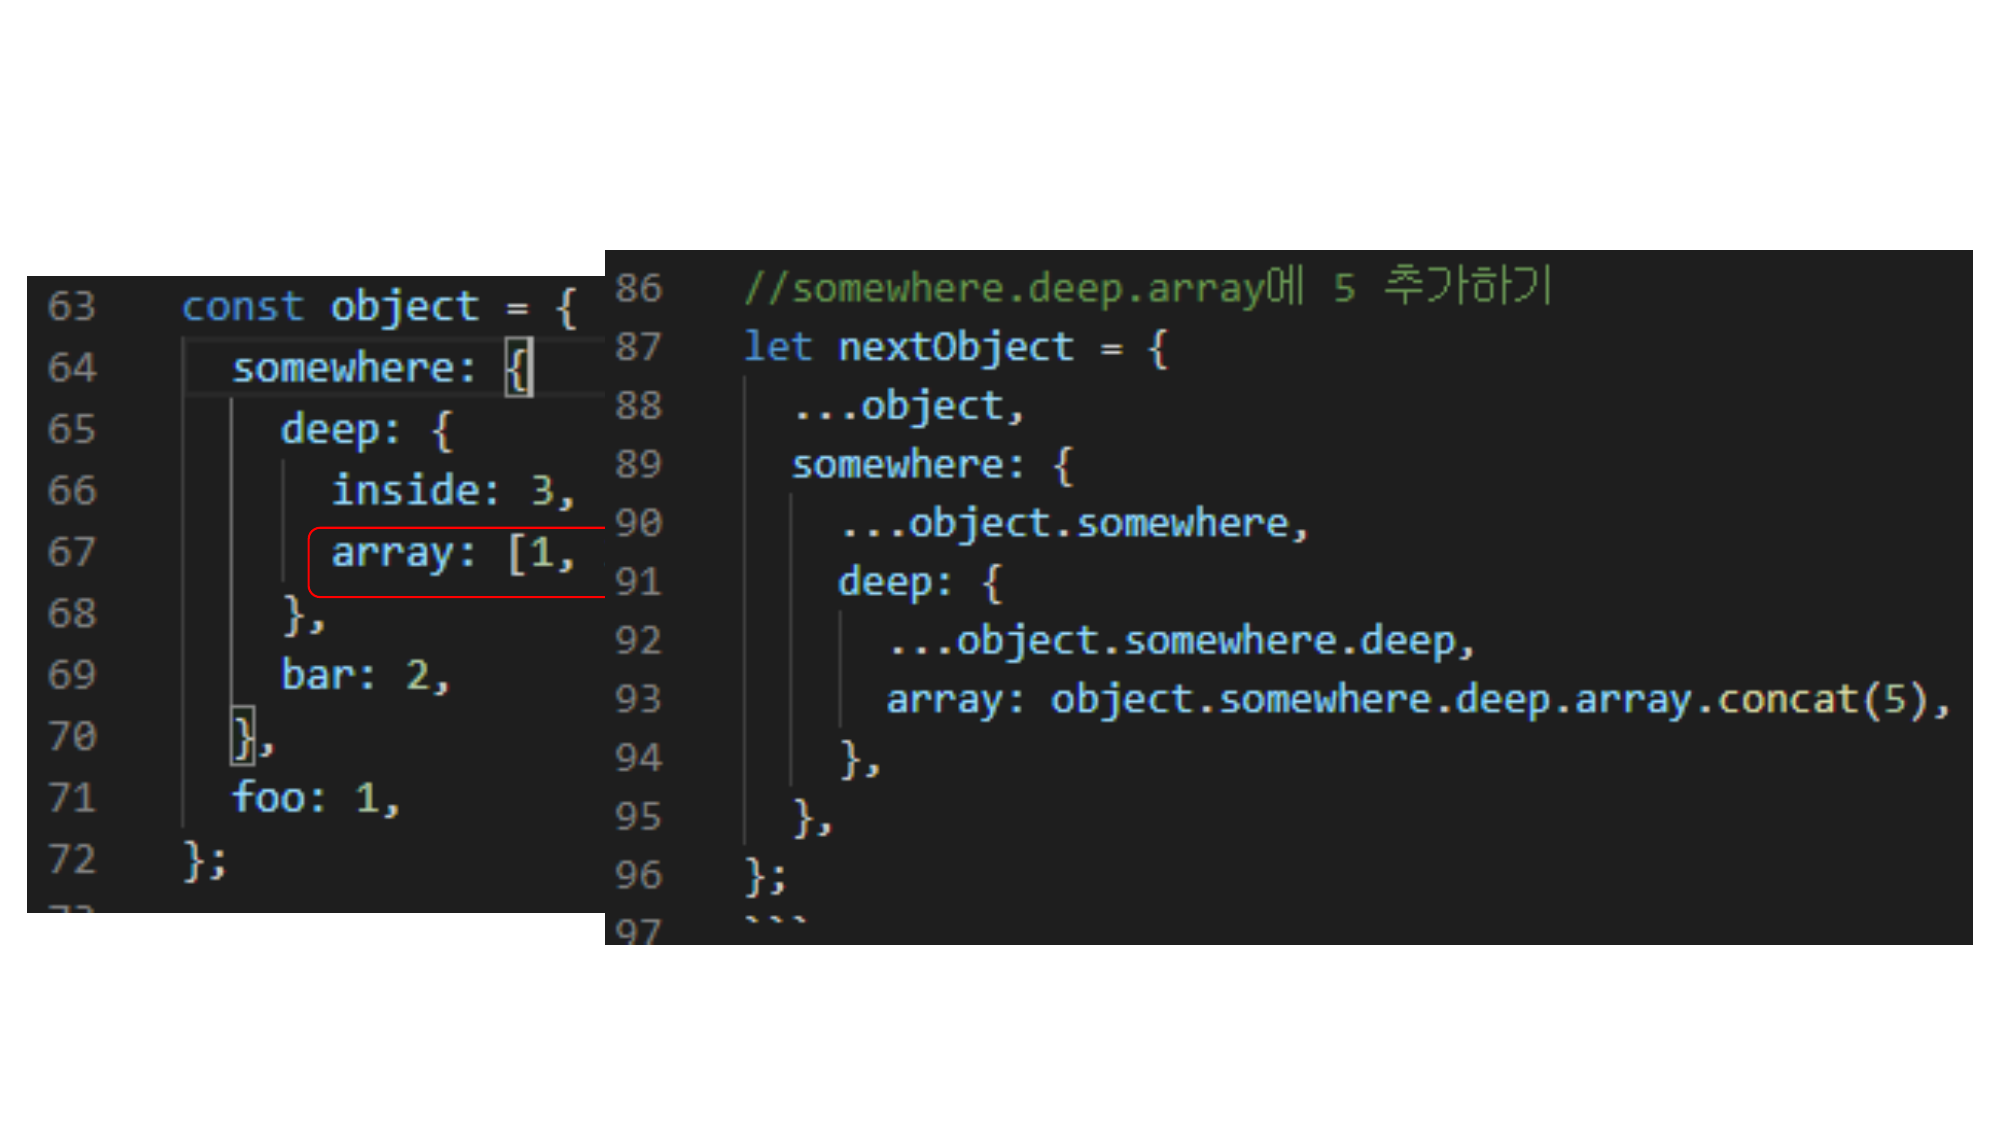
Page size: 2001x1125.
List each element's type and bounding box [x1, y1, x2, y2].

picture [27, 250, 1973, 945]
